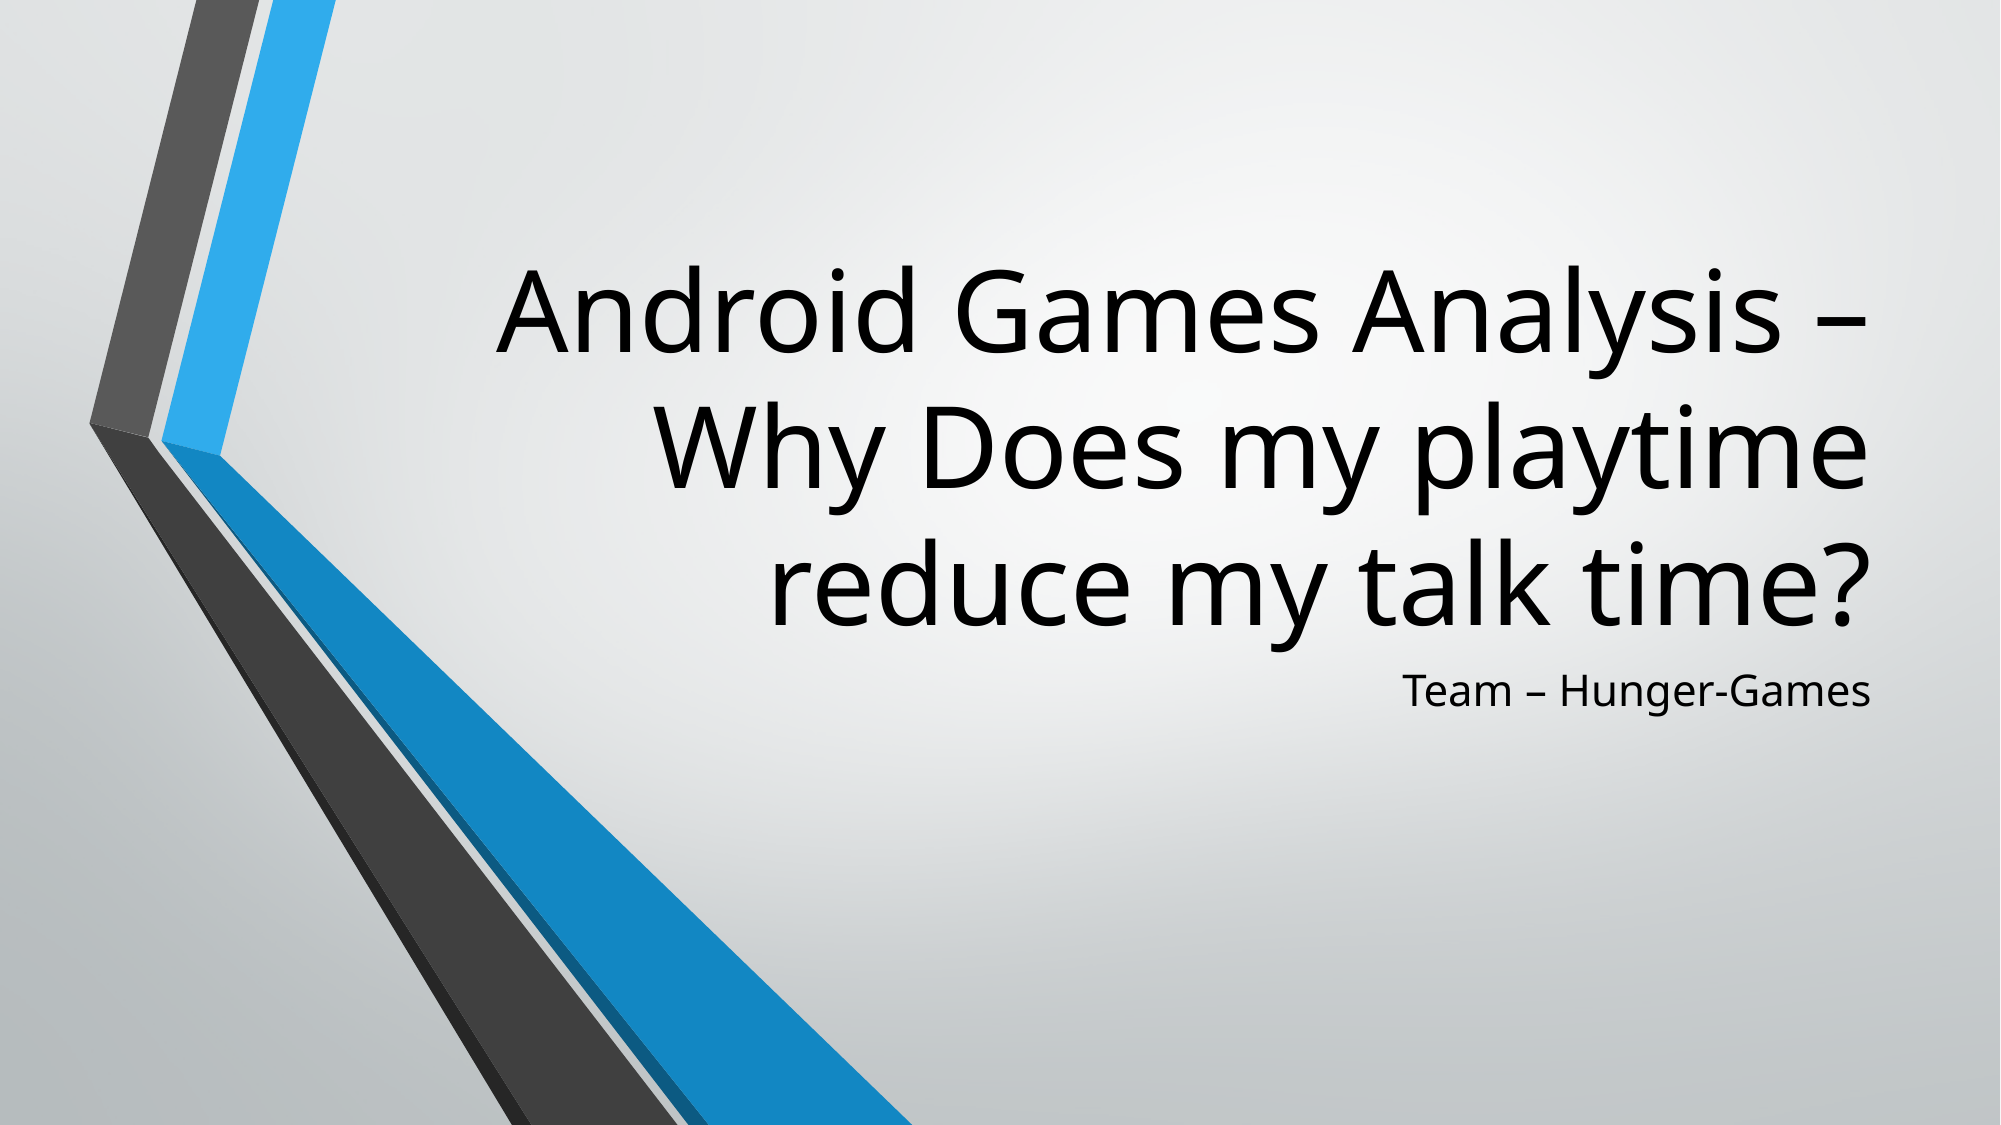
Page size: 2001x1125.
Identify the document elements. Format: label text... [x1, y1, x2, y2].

subtitle Team – Hunger-Games [740, 655, 1887, 884]
title Android Games Analysis – Why Does my playtime reduce my talk time? [480, 226, 1887, 656]
